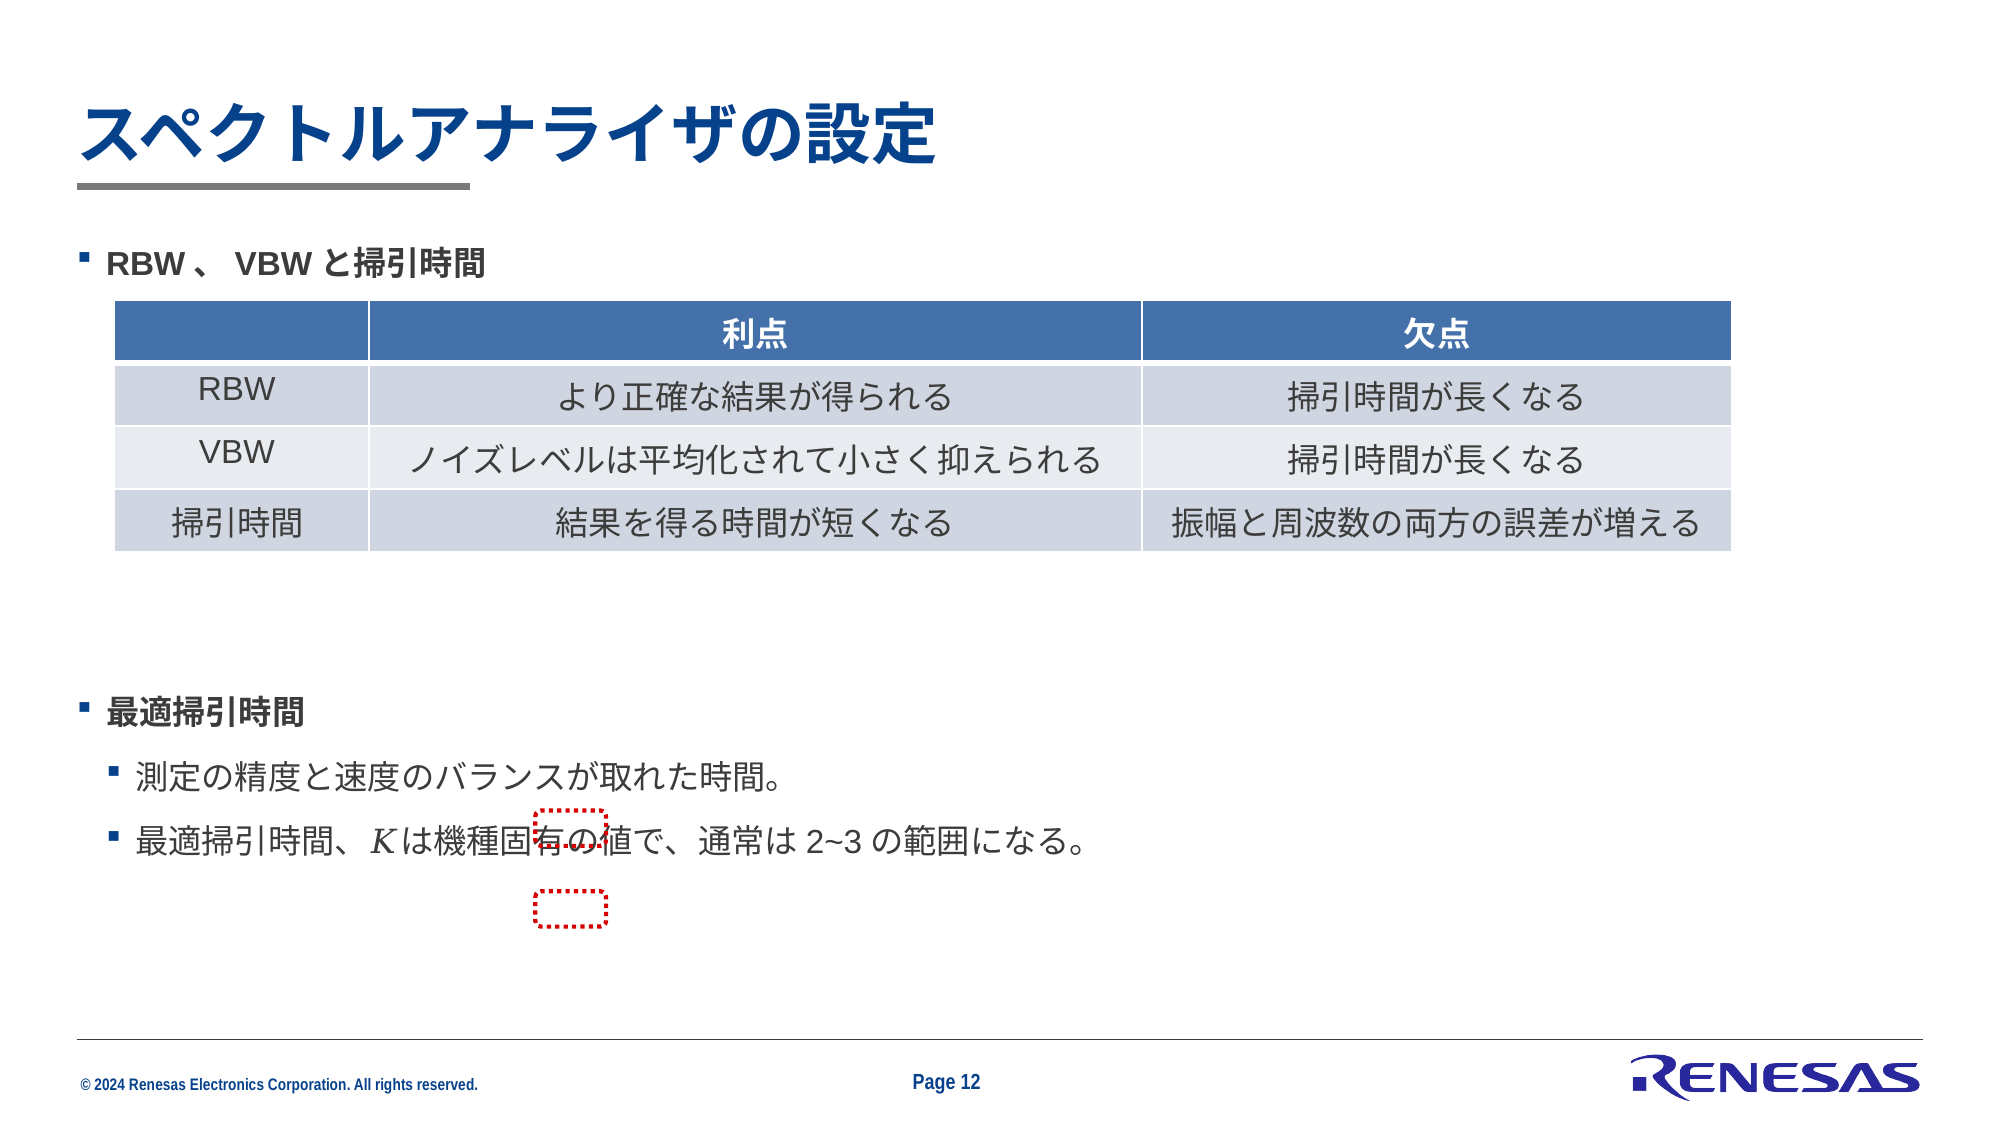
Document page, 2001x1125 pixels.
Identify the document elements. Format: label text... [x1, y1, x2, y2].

text_box [533, 889, 609, 929]
text_box [533, 808, 609, 849]
picture [1628, 1052, 1923, 1103]
title スペクトルアナライザの設定 [76, 97, 1922, 173]
